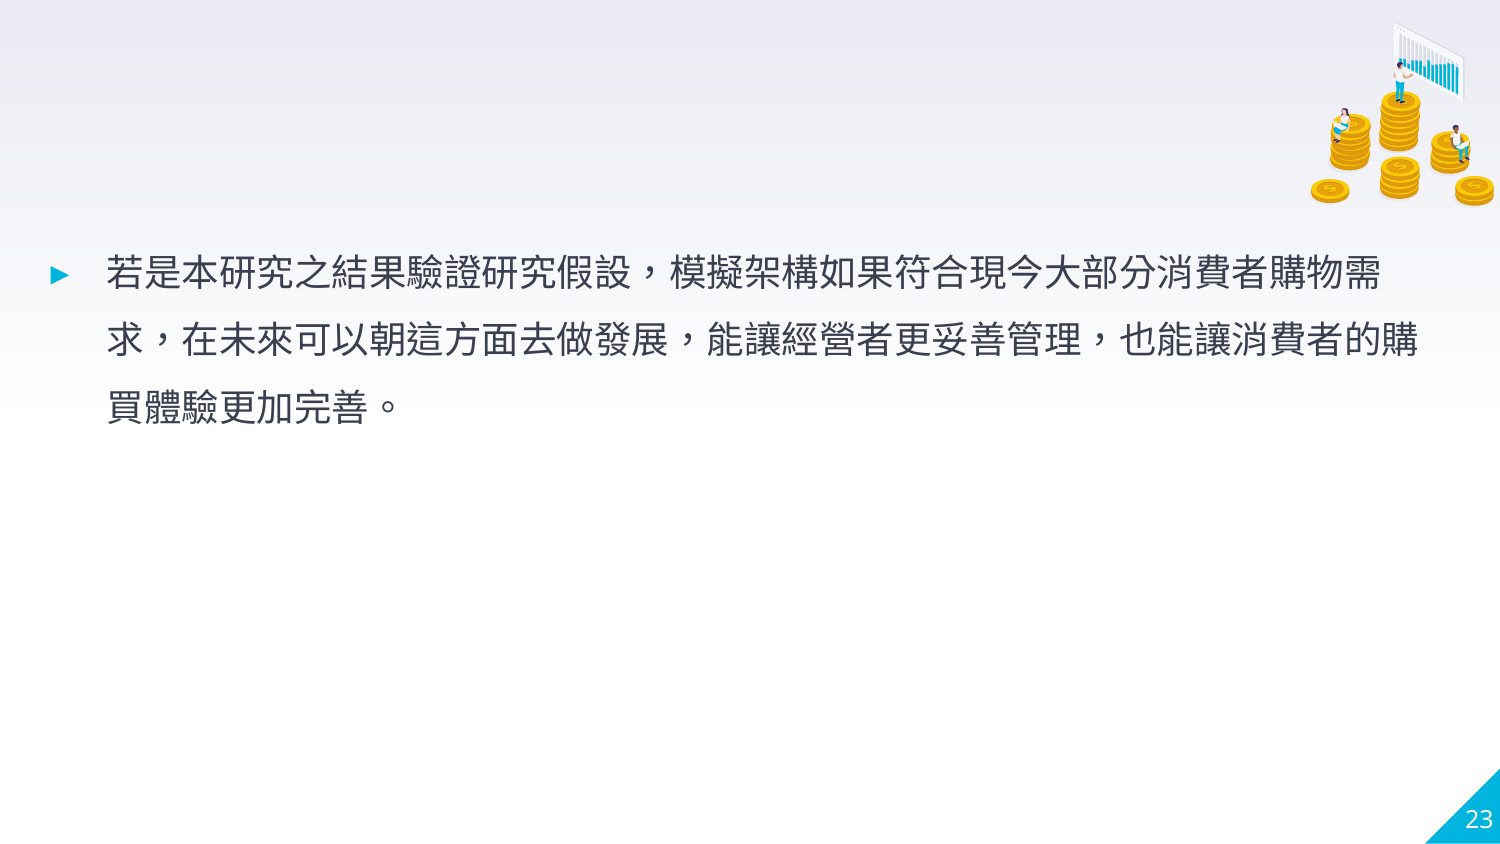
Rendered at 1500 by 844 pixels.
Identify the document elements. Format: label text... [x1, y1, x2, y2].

slide_number 23 [1418, 760, 1494, 838]
text_box 若是本研究之結果驗證研究假設，模擬架構如果符合現今大部分消費者購物需求，在未來可以朝這方面去做發展，能讓經營者更妥善管理，也能讓消費者的購買體驗更加完善。 [31, 226, 1440, 743]
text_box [1308, 22, 1495, 208]
